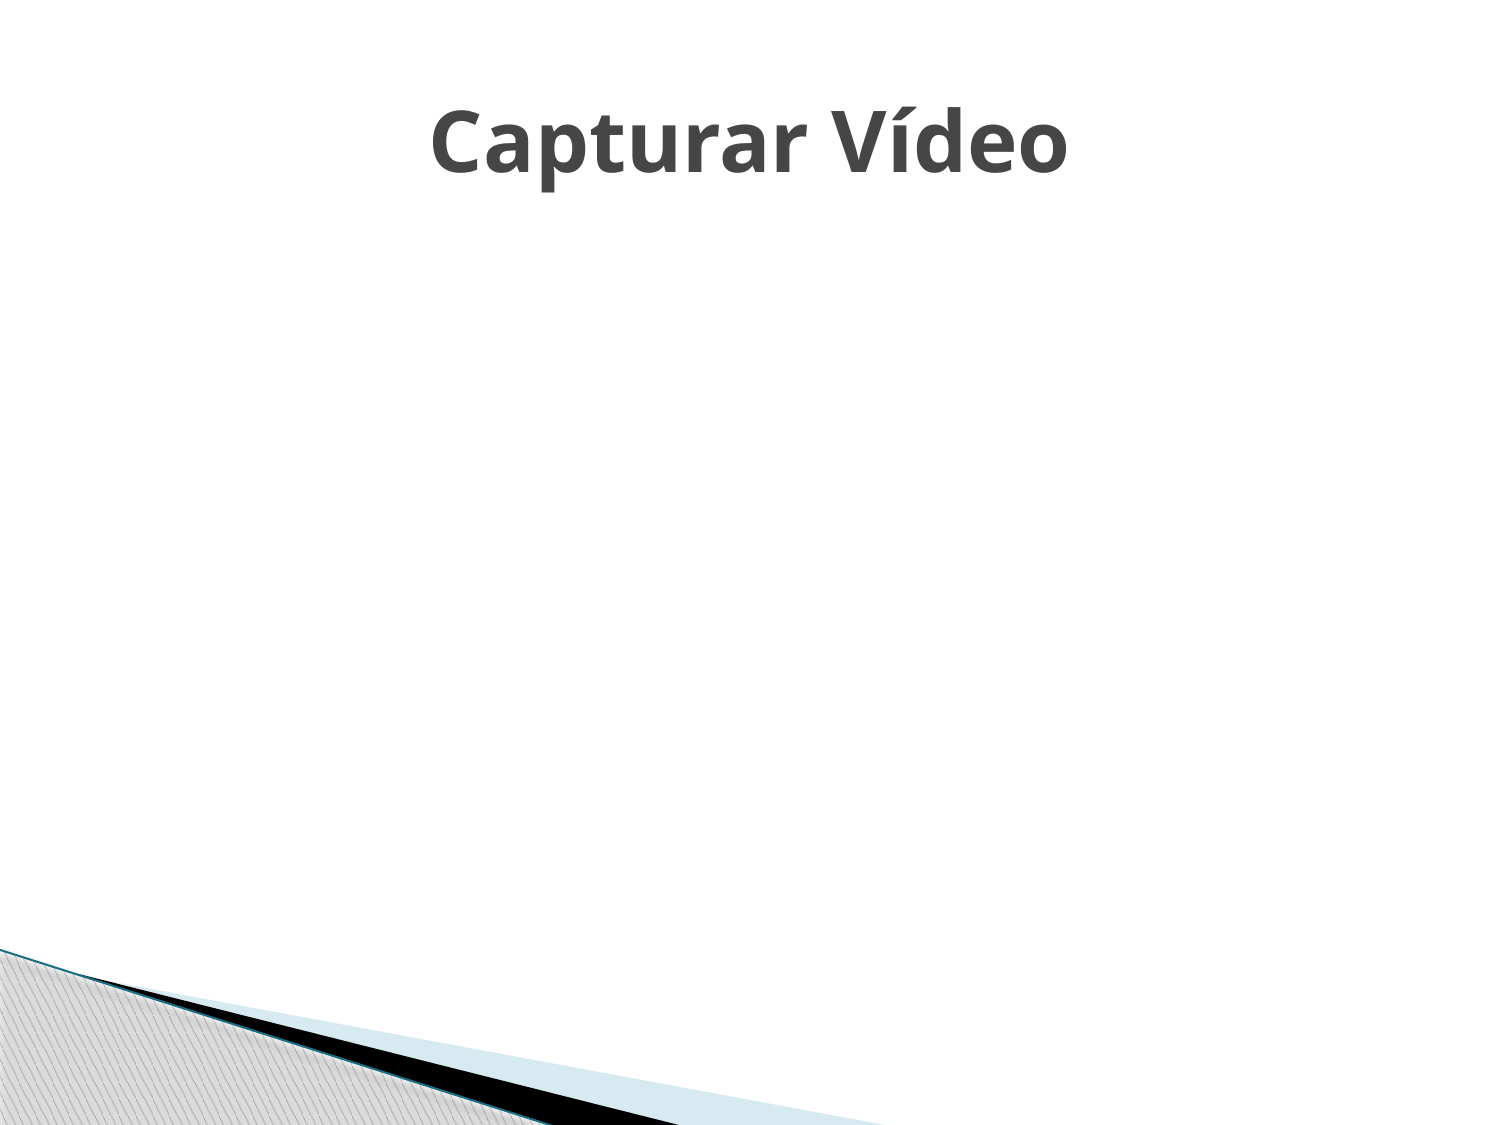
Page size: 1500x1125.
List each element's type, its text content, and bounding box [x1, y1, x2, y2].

title Capturar Vídeo [75, 45, 1425, 233]
